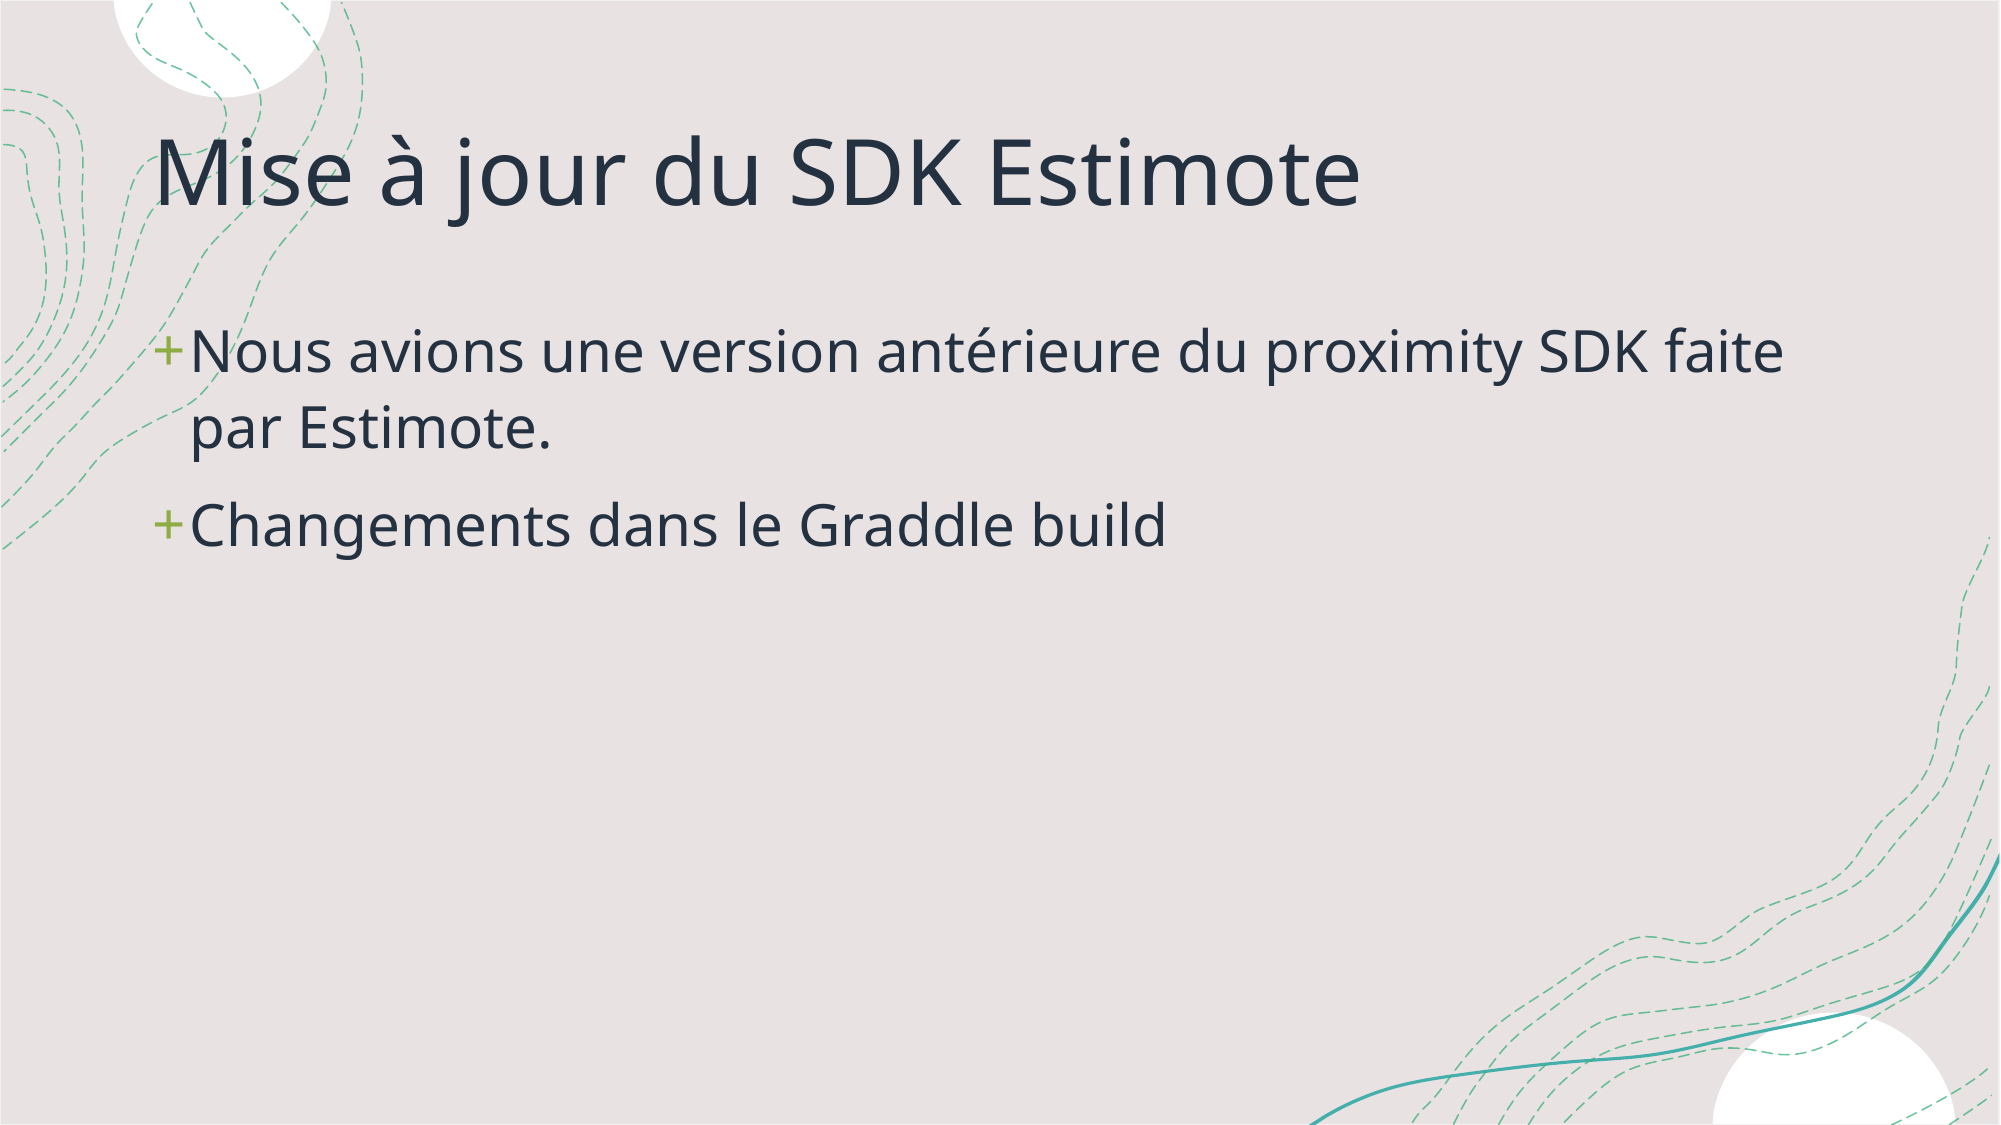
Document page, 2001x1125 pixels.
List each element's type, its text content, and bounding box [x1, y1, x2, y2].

title Mise à jour du SDK Estimote [137, 59, 1863, 278]
list Nous avions une version antérieure du proximity SDK faite par Estimote. Changements dans le Graddle build [137, 299, 1863, 1014]
